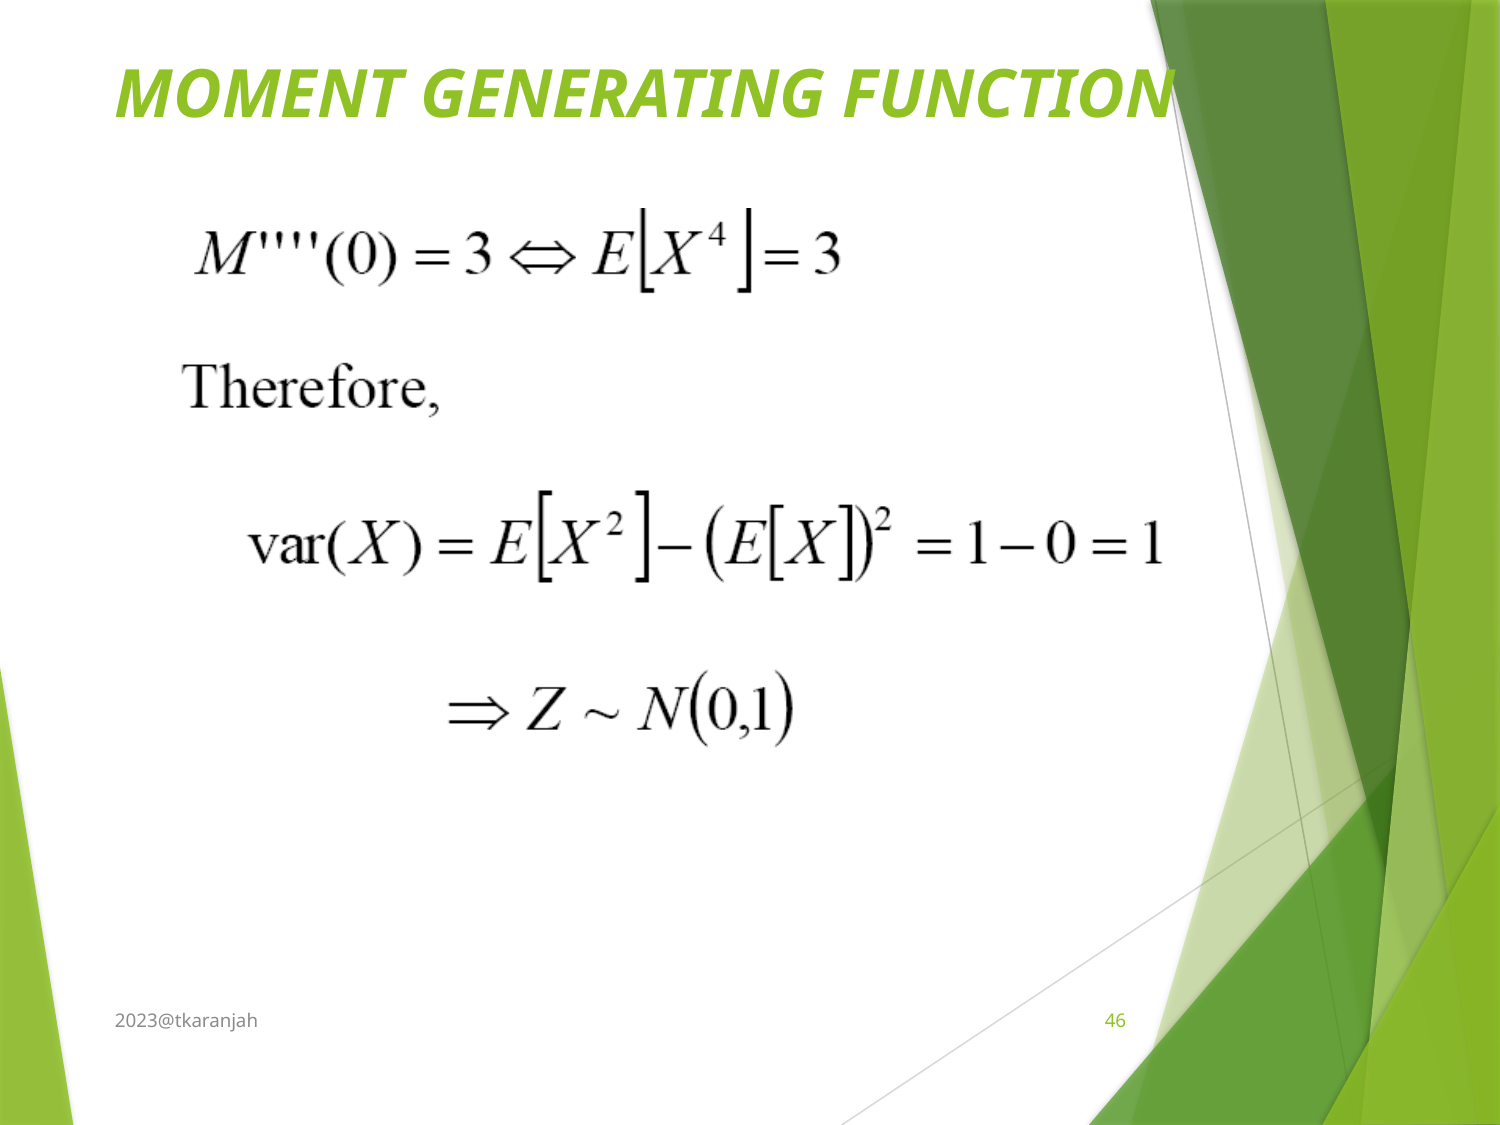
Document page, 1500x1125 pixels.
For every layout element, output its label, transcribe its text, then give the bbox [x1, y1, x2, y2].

picture [194, 207, 850, 301]
slide_number 46 [1057, 991, 1142, 1051]
picture [430, 644, 810, 763]
picture [229, 467, 1170, 597]
footer 2023@tkaranjah [99, 991, 859, 1051]
title MOMENT GENERATING FUNCTION [99, 42, 1306, 260]
picture [170, 349, 471, 435]
